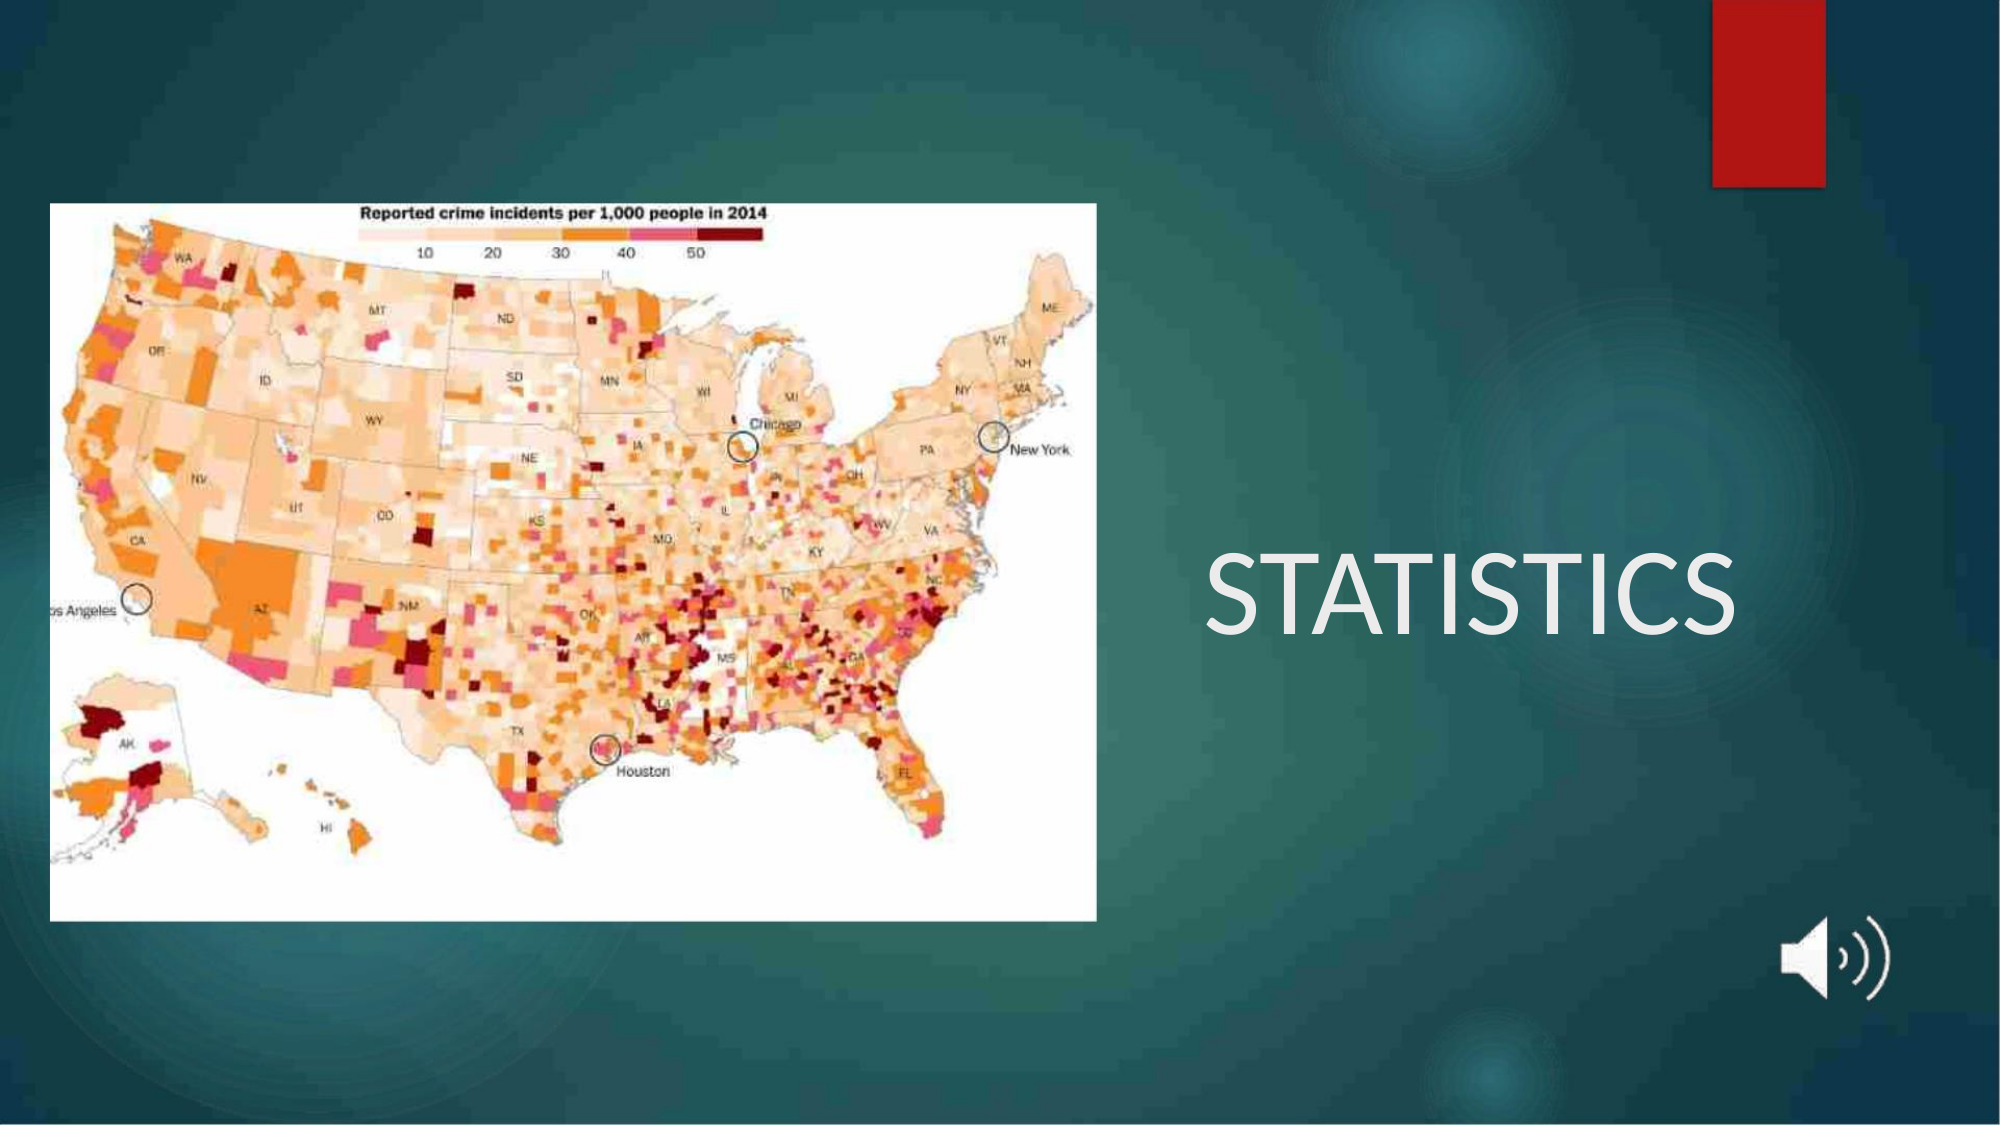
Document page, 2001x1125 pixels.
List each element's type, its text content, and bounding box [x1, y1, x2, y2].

text_box [0, 0, 2000, 1125]
text_box STATISTICS [1203, 534, 1786, 660]
